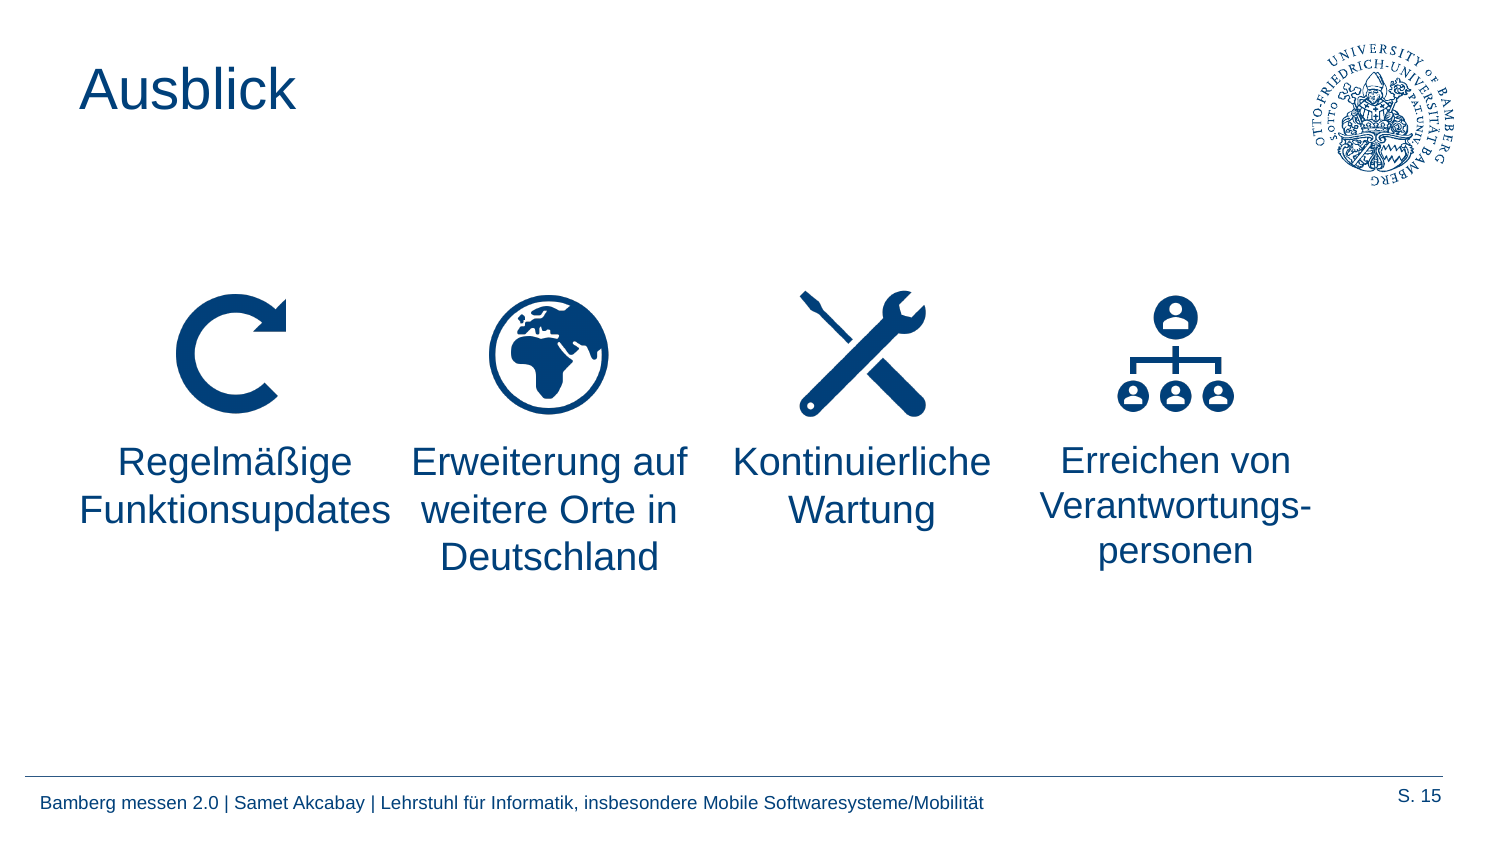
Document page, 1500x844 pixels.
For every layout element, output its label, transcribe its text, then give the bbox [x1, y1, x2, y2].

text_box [1018, 278, 1334, 581]
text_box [698, 278, 1016, 540]
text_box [8, 278, 383, 540]
title Ausblick [64, 43, 1270, 185]
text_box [382, 279, 717, 588]
